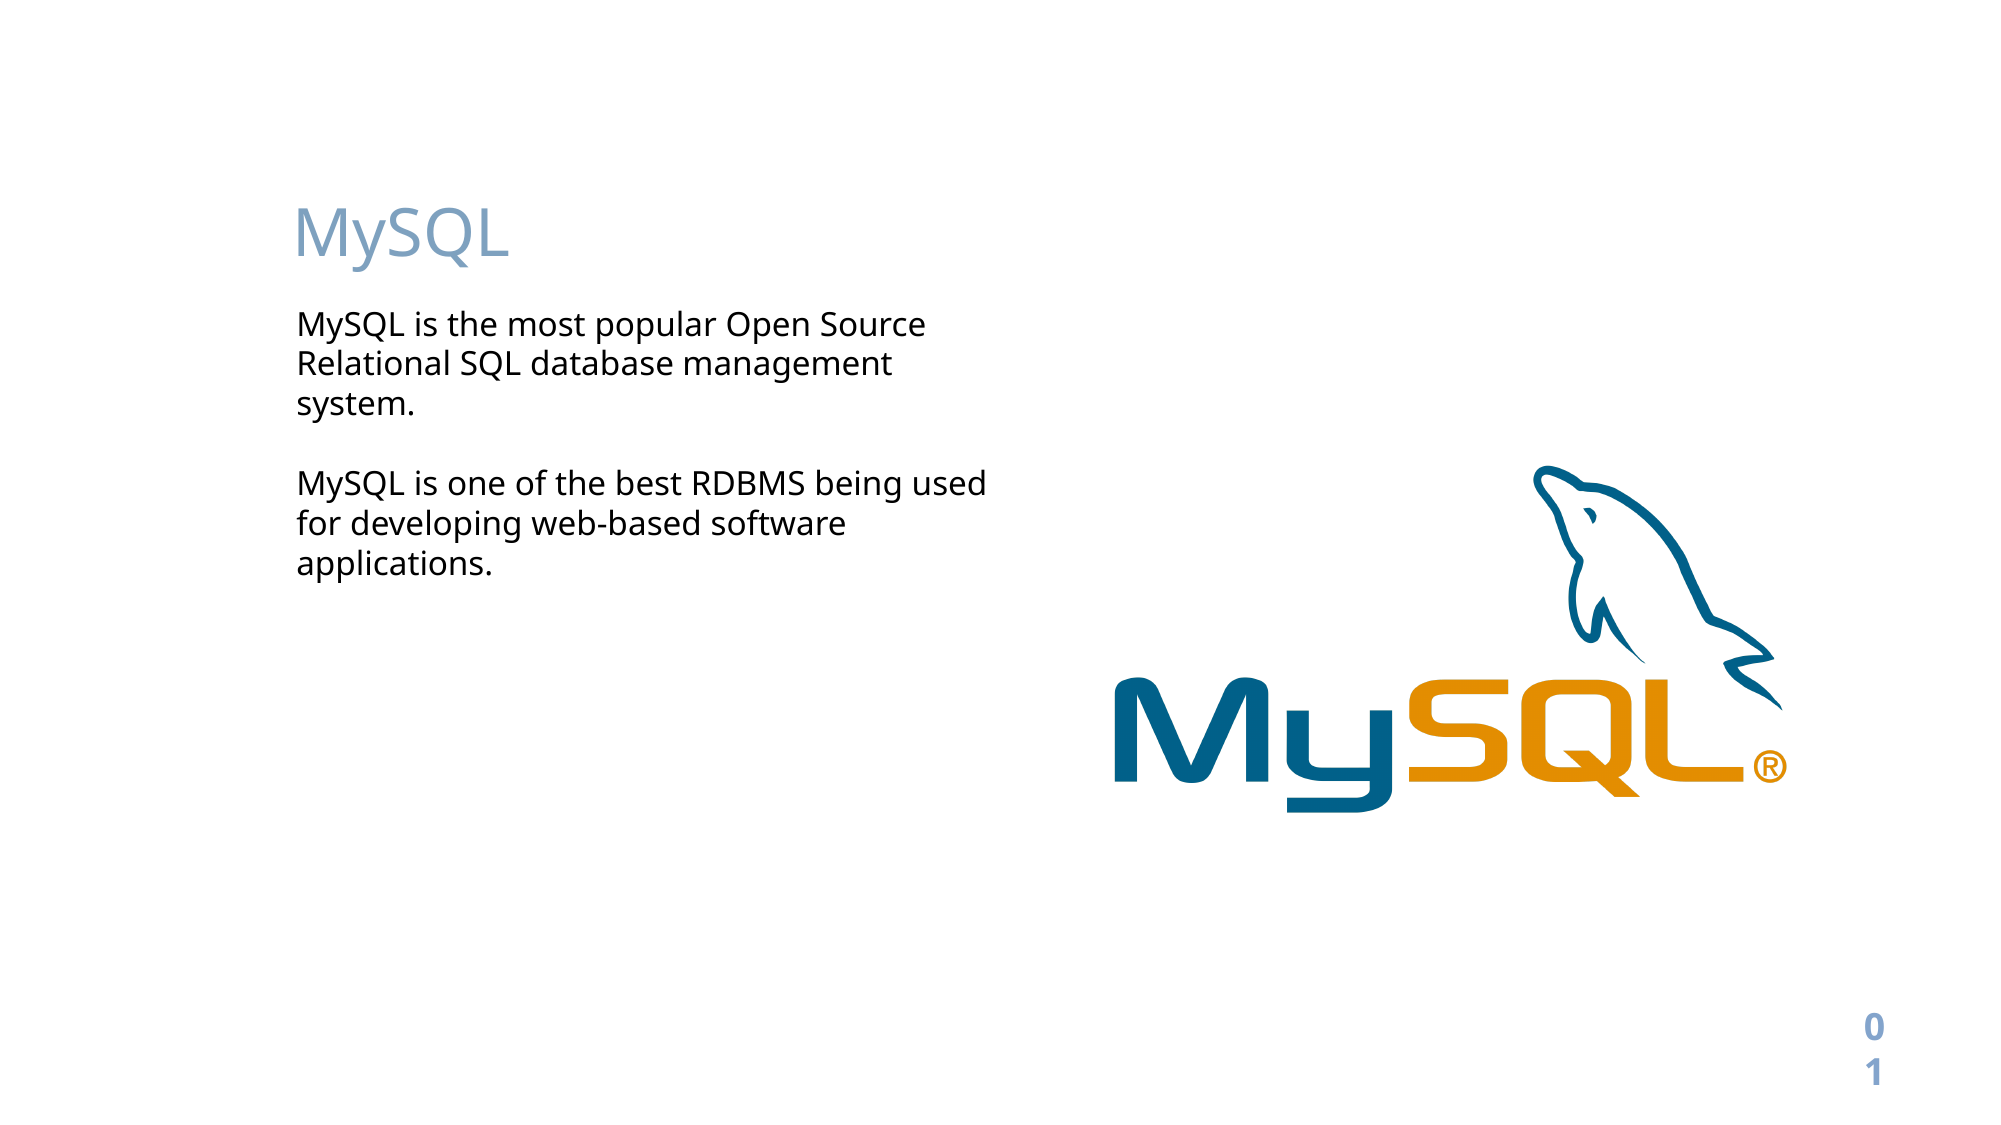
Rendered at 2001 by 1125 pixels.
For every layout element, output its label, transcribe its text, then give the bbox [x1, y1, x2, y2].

picture [1014, 348, 1887, 930]
text_box 01 [1849, 995, 1922, 1101]
text_box MySQL [277, 182, 960, 277]
text_box MySQL is the most popular Open Source Relational SQL database management system. MySQL is one of the best RDBMS being used for developing web-based software applications. [281, 295, 1033, 590]
